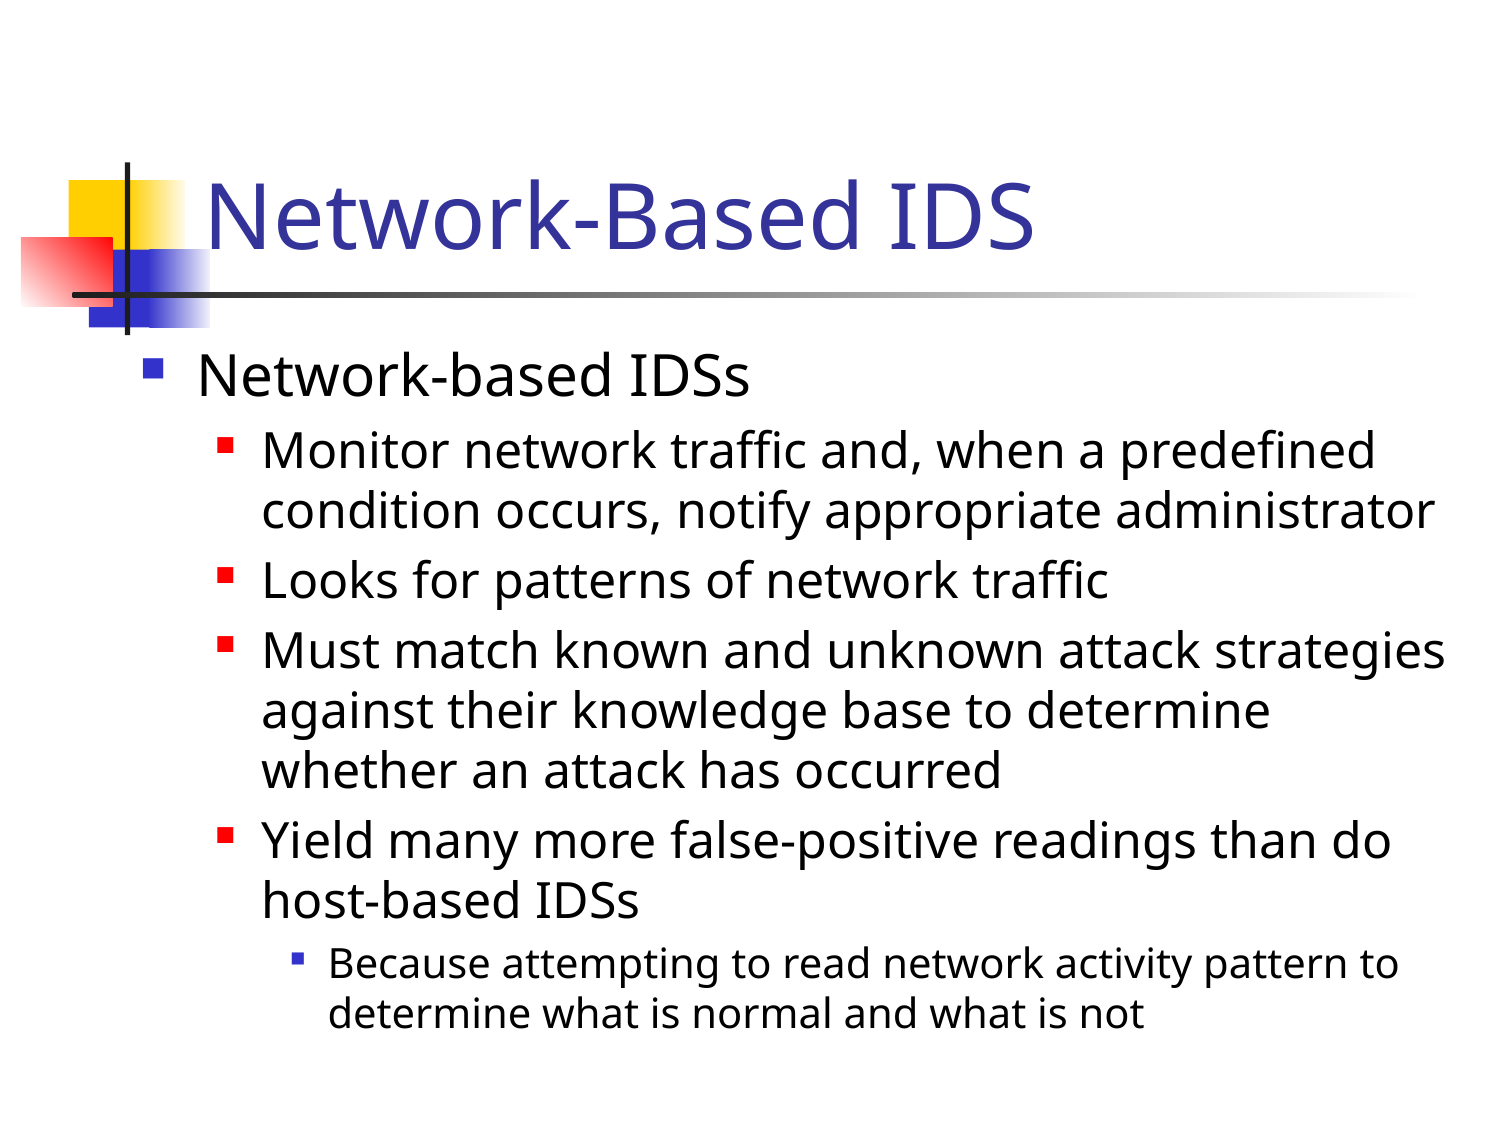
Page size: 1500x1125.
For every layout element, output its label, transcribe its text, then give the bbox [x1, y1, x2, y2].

list Network-based IDSs Monitor network traffic and, when a predefined condition occurs, notify appropriate administrator Looks for patterns of network traffic Must match known and unknown attack strategies against their knowledge base to determine whether an attack has occurred Yield many more false-positive readings than do host-based IDSs Because attempting to read network activity pattern to determine what is normal and what is not [124, 330, 1470, 1063]
title Network-Based IDS [188, 34, 1468, 276]
